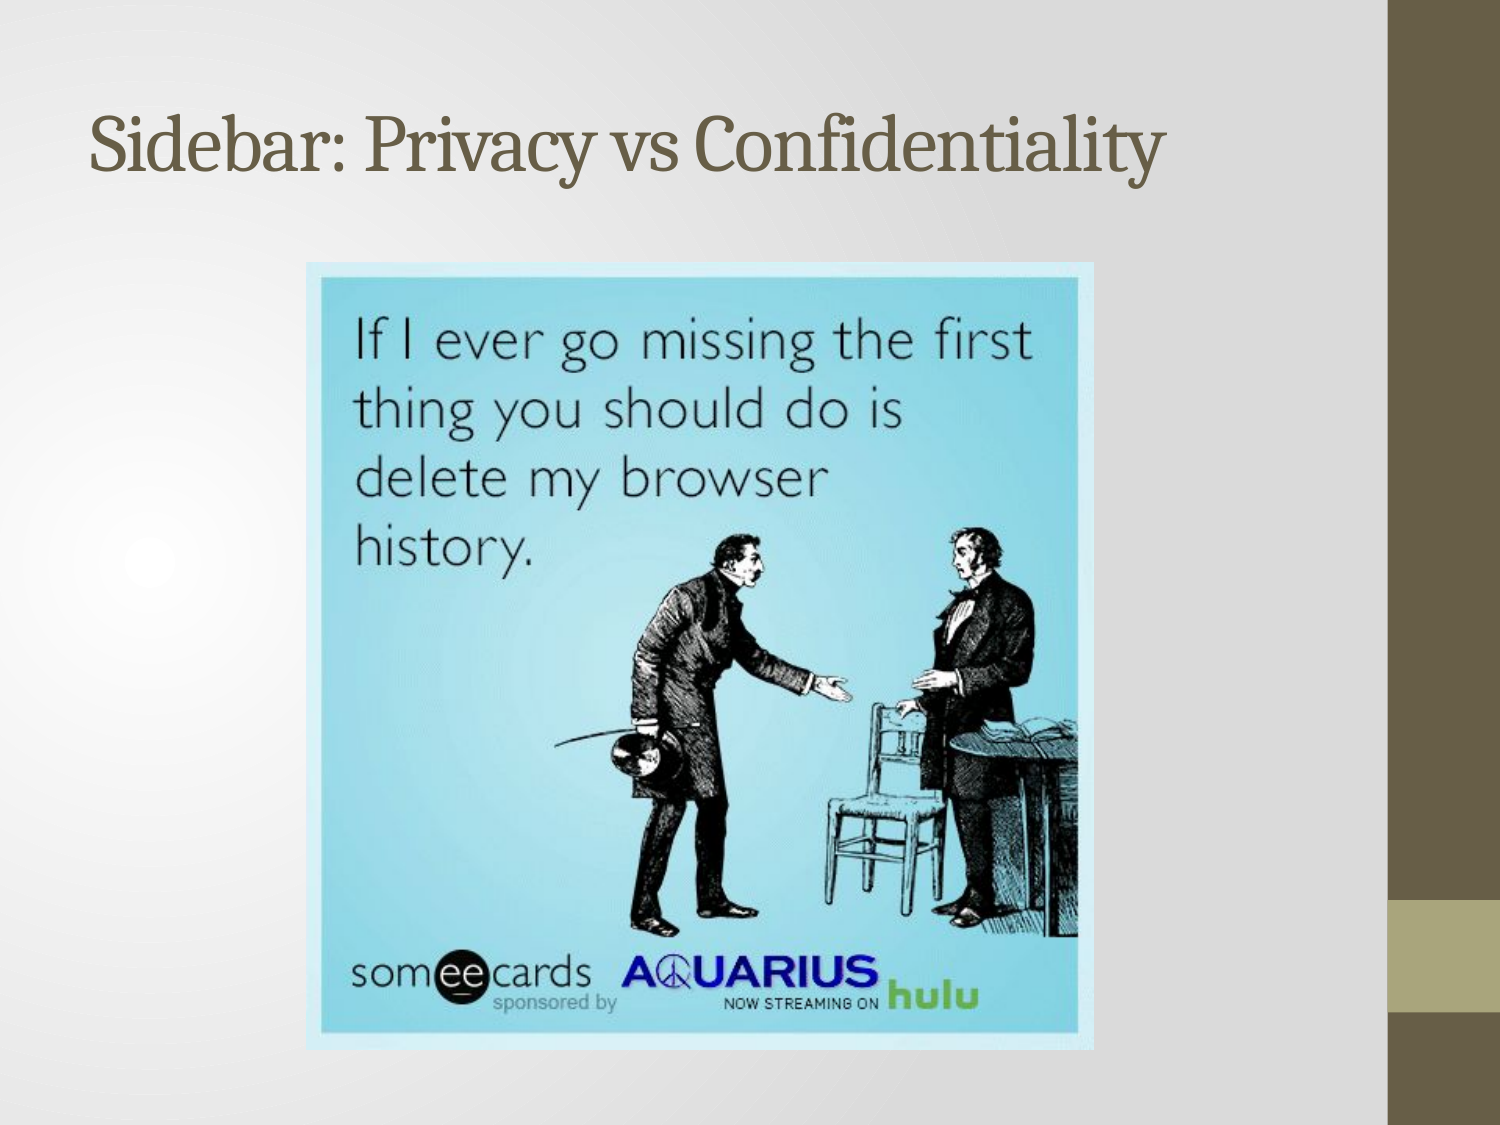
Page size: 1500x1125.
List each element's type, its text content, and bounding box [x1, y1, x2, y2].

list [305, 261, 1095, 1051]
title Sidebar: Privacy vs Confidentiality [75, 45, 1325, 233]
